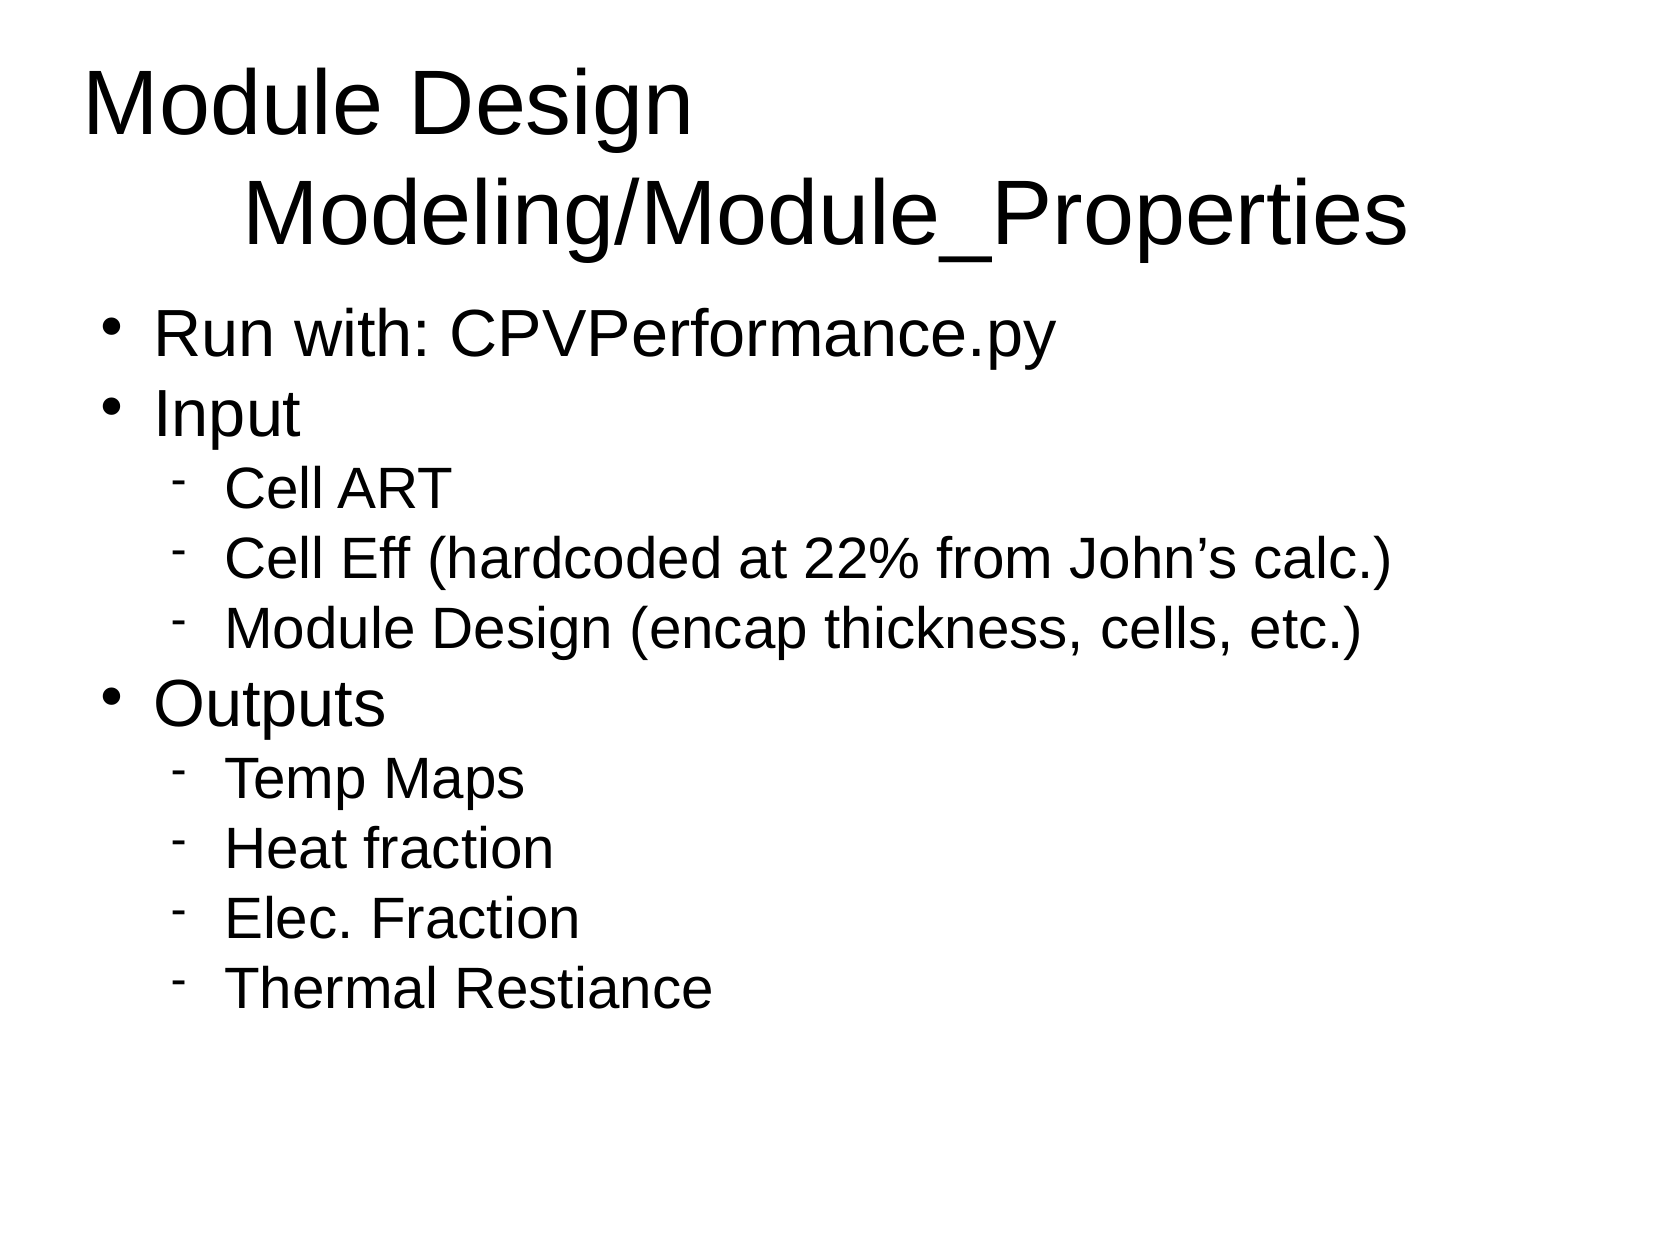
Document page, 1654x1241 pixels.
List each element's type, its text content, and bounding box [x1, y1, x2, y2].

text_box Module Design Modeling/Module_Properties [82, 49, 1571, 257]
text_box Run with: CPVPerformance.py Input Cell ART Cell Eff (hardcoded at 22% from John’s calc.) Module Design (encap thickness, cells, etc.) Outputs Temp Maps Heat fraction Elec. Fraction Thermal Restiance [82, 290, 1571, 1010]
